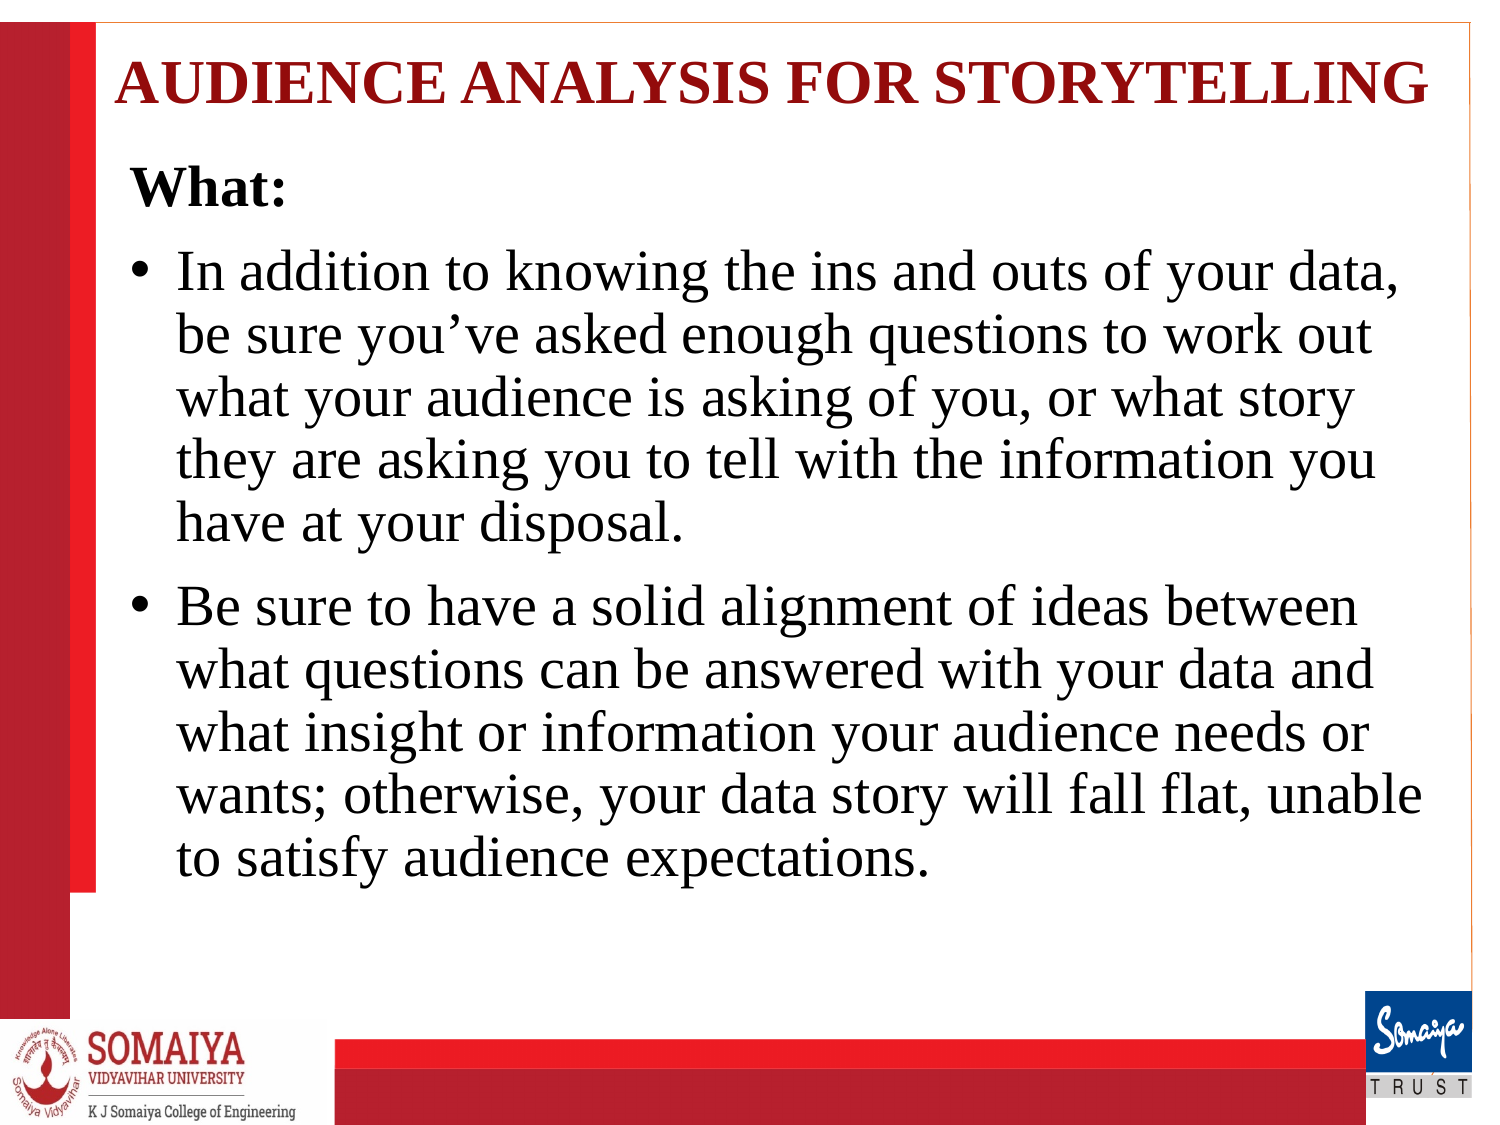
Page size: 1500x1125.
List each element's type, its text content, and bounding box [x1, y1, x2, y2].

picture [1365, 991, 1472, 1098]
title AUDIENCE ANALYSIS FOR STORYTELLING [100, 42, 1459, 181]
picture [0, 22, 327, 1125]
list What: In addition to knowing the ins and outs of your data, be sure you’ve asked enough questions to work out what your audience is asking of you, or what story they are asking you to tell with the information you have at your disposal. Be sure to have a solid alignment of ideas between what questions can be answered with your data and what insight or information your audience needs or wants; otherwise, your data story will fall flat, unable to satisfy audience expectations. [114, 149, 1465, 1024]
picture [335, 1040, 1365, 1125]
